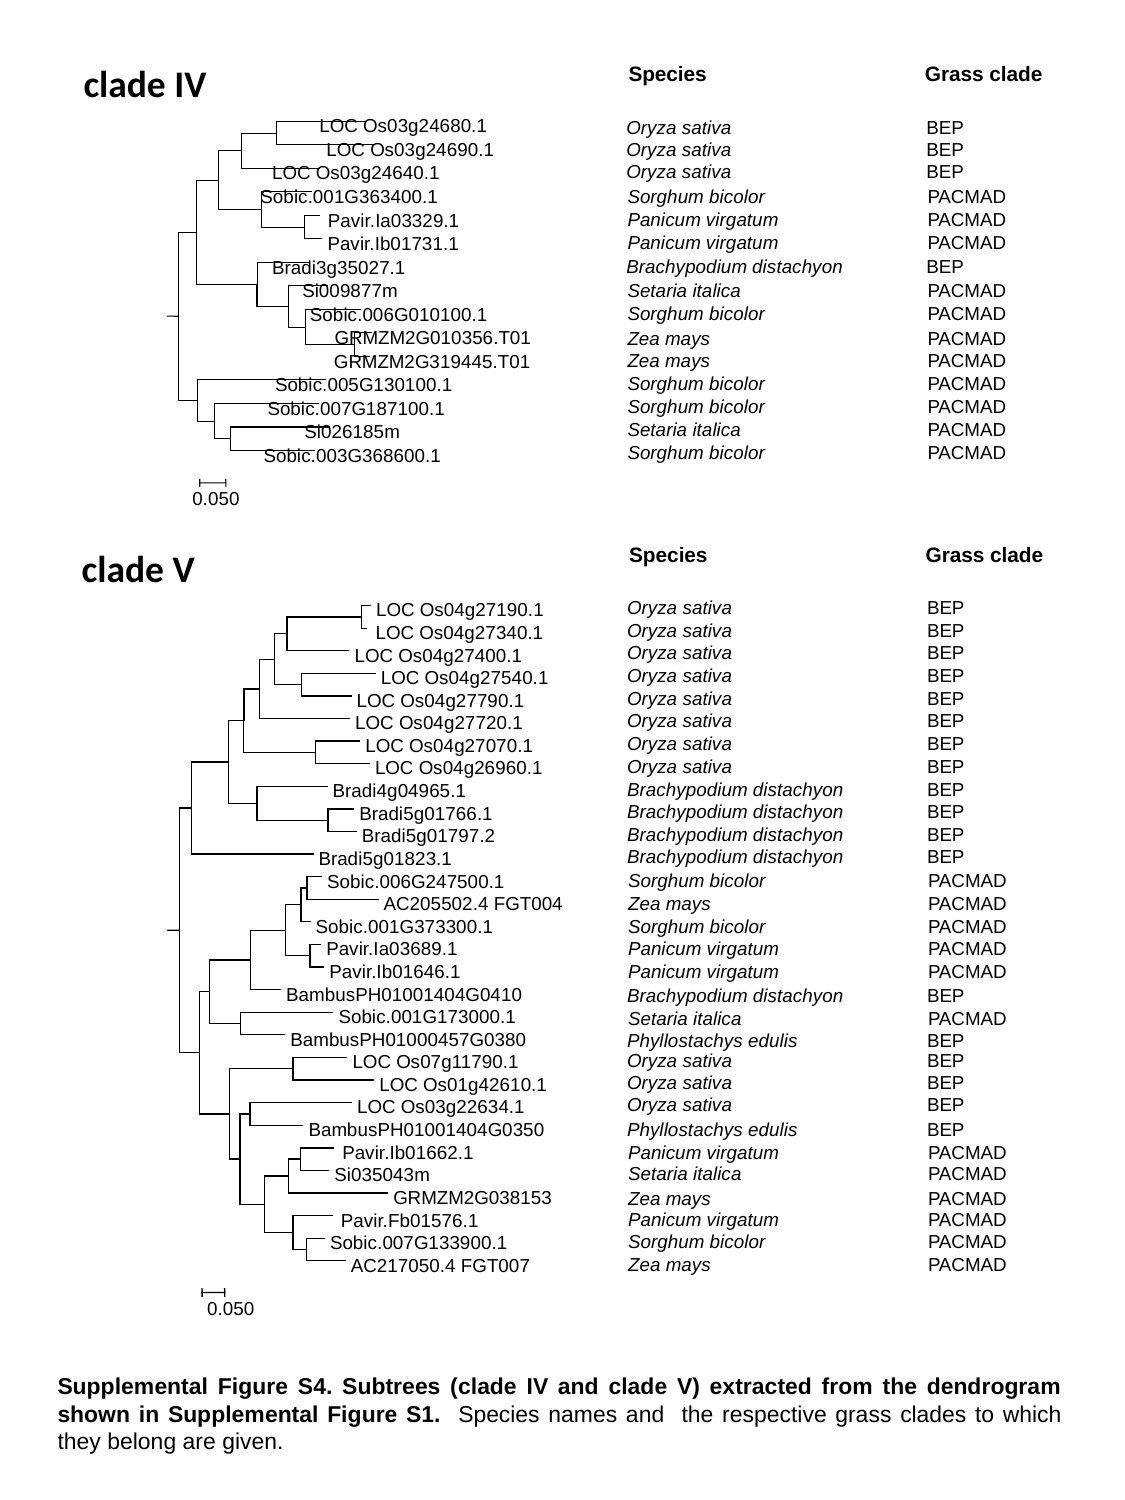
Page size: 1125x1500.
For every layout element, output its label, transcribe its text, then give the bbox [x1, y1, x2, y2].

text_box Sorghum bicolor PACMAD [612, 177, 1022, 200]
text_box Species Grass clade [614, 533, 1059, 574]
text_box Panicum virgatum PACMAD [612, 223, 1022, 261]
text_box Panicum virgatum PACMAD [613, 1133, 1022, 1171]
text_box Oryza sativa BEP [612, 679, 980, 701]
text_box Oryza sativa BEP [612, 656, 980, 679]
text_box clade V [66, 537, 210, 598]
text_box Sorghum bicolor PACMAD [613, 922, 1022, 945]
text_box Setaria italica PACMAD [612, 271, 1022, 294]
text_box Oryza sativa BEP [612, 1085, 980, 1110]
text_box Phyllostachys edulis BEP [612, 1110, 980, 1148]
text_box Sorghum bicolor PACMAD [612, 387, 1022, 409]
text_box Setaria italica PACMAD [613, 1171, 1022, 1178]
text_box Oryza sativa BEP [611, 107, 979, 130]
text_box Panicum virgatum PACMAD [613, 945, 1022, 952]
text_box Sorghum bicolor PACMAD [613, 861, 1022, 884]
text_box clade IV [68, 53, 222, 113]
text_box Oryza sativa BEP [612, 1063, 980, 1085]
text_box Brachypodium distachyon BEP [612, 815, 980, 837]
text_box Sorghum bicolor PACMAD [612, 294, 1022, 319]
text_box Oryza sativa BEP [611, 130, 979, 152]
text_box Brachypodium distachyon BEP [612, 770, 980, 792]
text_box Oryza sativa BEP [612, 724, 980, 747]
text_box Zea mays PACMAD [613, 884, 1022, 922]
text_box Zea mays PACMAD [612, 319, 1022, 341]
text_box Brachypodium distachyon BEP [612, 792, 980, 815]
text_box Sorghum bicolor PACMAD [613, 1238, 1022, 1260]
text_box Supplemental Figure S4. Subtrees (clade IV and clade V) extracted from the dendrogram shown in Supplemental Figure S1. Species names and the respective grass clades to which they belong are given. [42, 1364, 1077, 1462]
text_box Species Grass clade [613, 53, 1058, 93]
text_box Panicum virgatum PACMAD [613, 952, 1022, 990]
text_box Sorghum bicolor PACMAD [612, 364, 1022, 387]
text_box Oryza sativa BEP [612, 588, 980, 611]
text_box Brachypodium distachyon BEP [612, 975, 980, 1014]
text_box Zea mays PACMAD [613, 1260, 1022, 1283]
text_box Brachypodium distachyon BEP [612, 837, 980, 875]
text_box Oryza sativa BEP [612, 633, 980, 656]
text_box Sorghum bicolor PACMAD [612, 432, 1022, 471]
text_box Oryza sativa BEP [612, 611, 980, 633]
text_box Zea mays PACMAD [612, 341, 1022, 364]
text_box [163, 584, 580, 1330]
text_box Oryza sativa BEP [612, 1041, 980, 1063]
text_box Oryza sativa BEP [611, 152, 979, 190]
text_box Brachypodium distachyon BEP [611, 247, 979, 286]
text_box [163, 100, 495, 503]
text_box Phyllostachys edulis BEP [612, 1020, 980, 1041]
text_box Oryza sativa BEP [612, 701, 980, 724]
text_box Setaria italica PACMAD [612, 409, 1022, 432]
text_box Setaria italica PACMAD [613, 999, 1022, 1037]
text_box Panicum virgatum PACMAD [612, 200, 1022, 223]
text_box Zea mays PACMAD [613, 1178, 1022, 1216]
text_box Panicum virgatum PACMAD [613, 1216, 1022, 1238]
text_box Oryza sativa BEP [612, 747, 980, 770]
